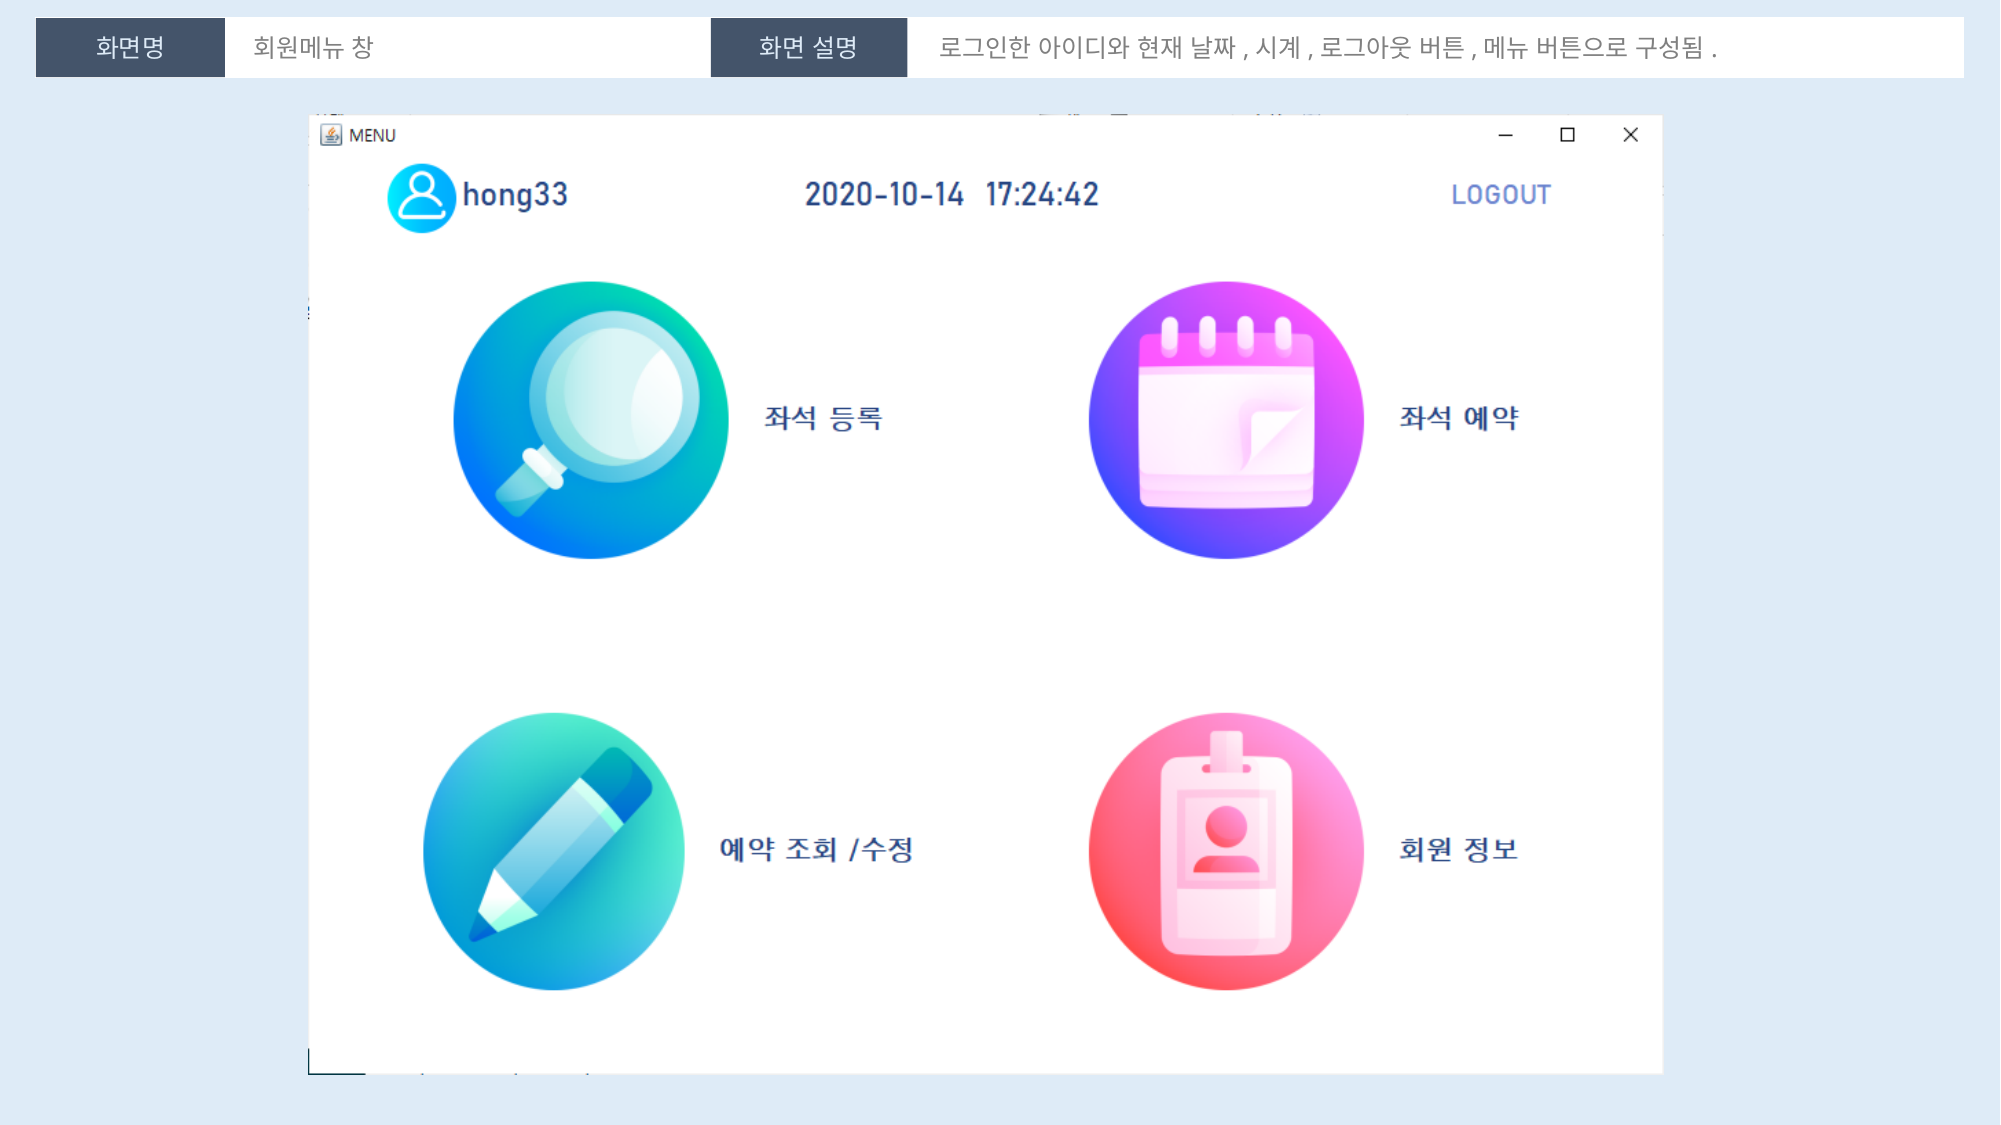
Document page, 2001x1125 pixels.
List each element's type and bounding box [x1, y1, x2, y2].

picture [307, 114, 1664, 1075]
text_box [35, 18, 1963, 78]
